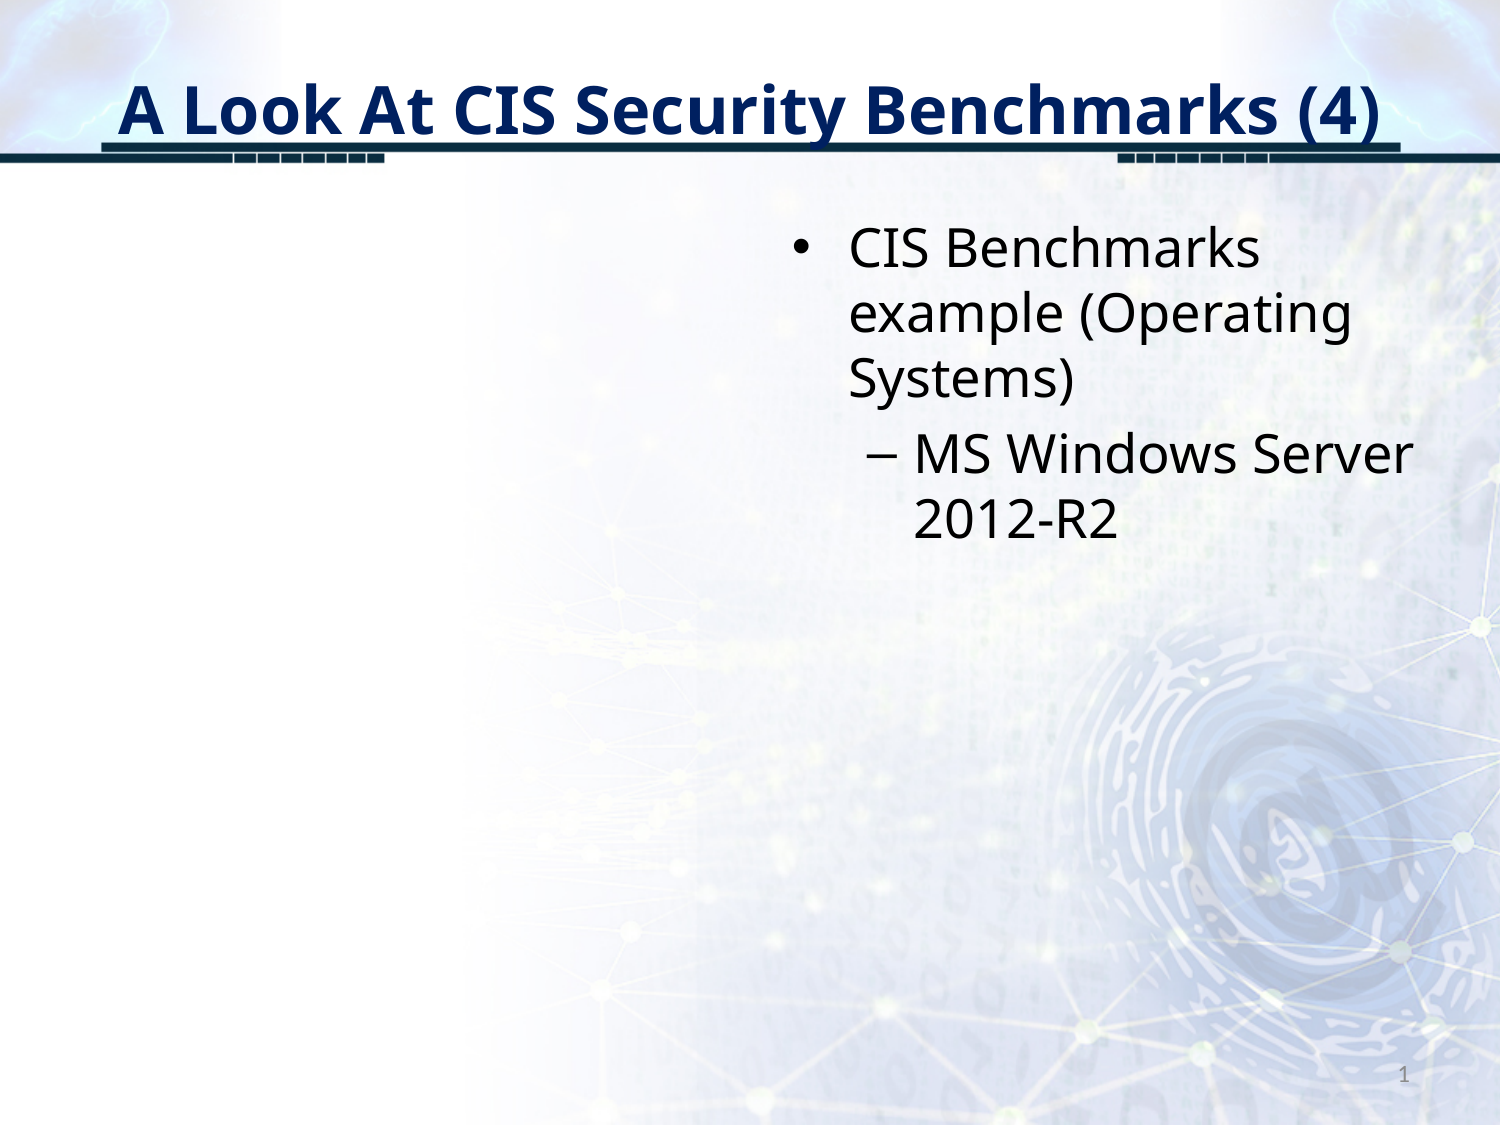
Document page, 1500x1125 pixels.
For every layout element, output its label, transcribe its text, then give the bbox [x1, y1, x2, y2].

title A Look At CIS Security Benchmarks (4) [75, 34, 1425, 182]
list CIS Benchmarks example (Operating Systems) MS Windows Server 2012-R2 [776, 205, 1432, 1023]
slide_number 1 [1074, 1042, 1425, 1103]
picture [0, 0, 1500, 1125]
